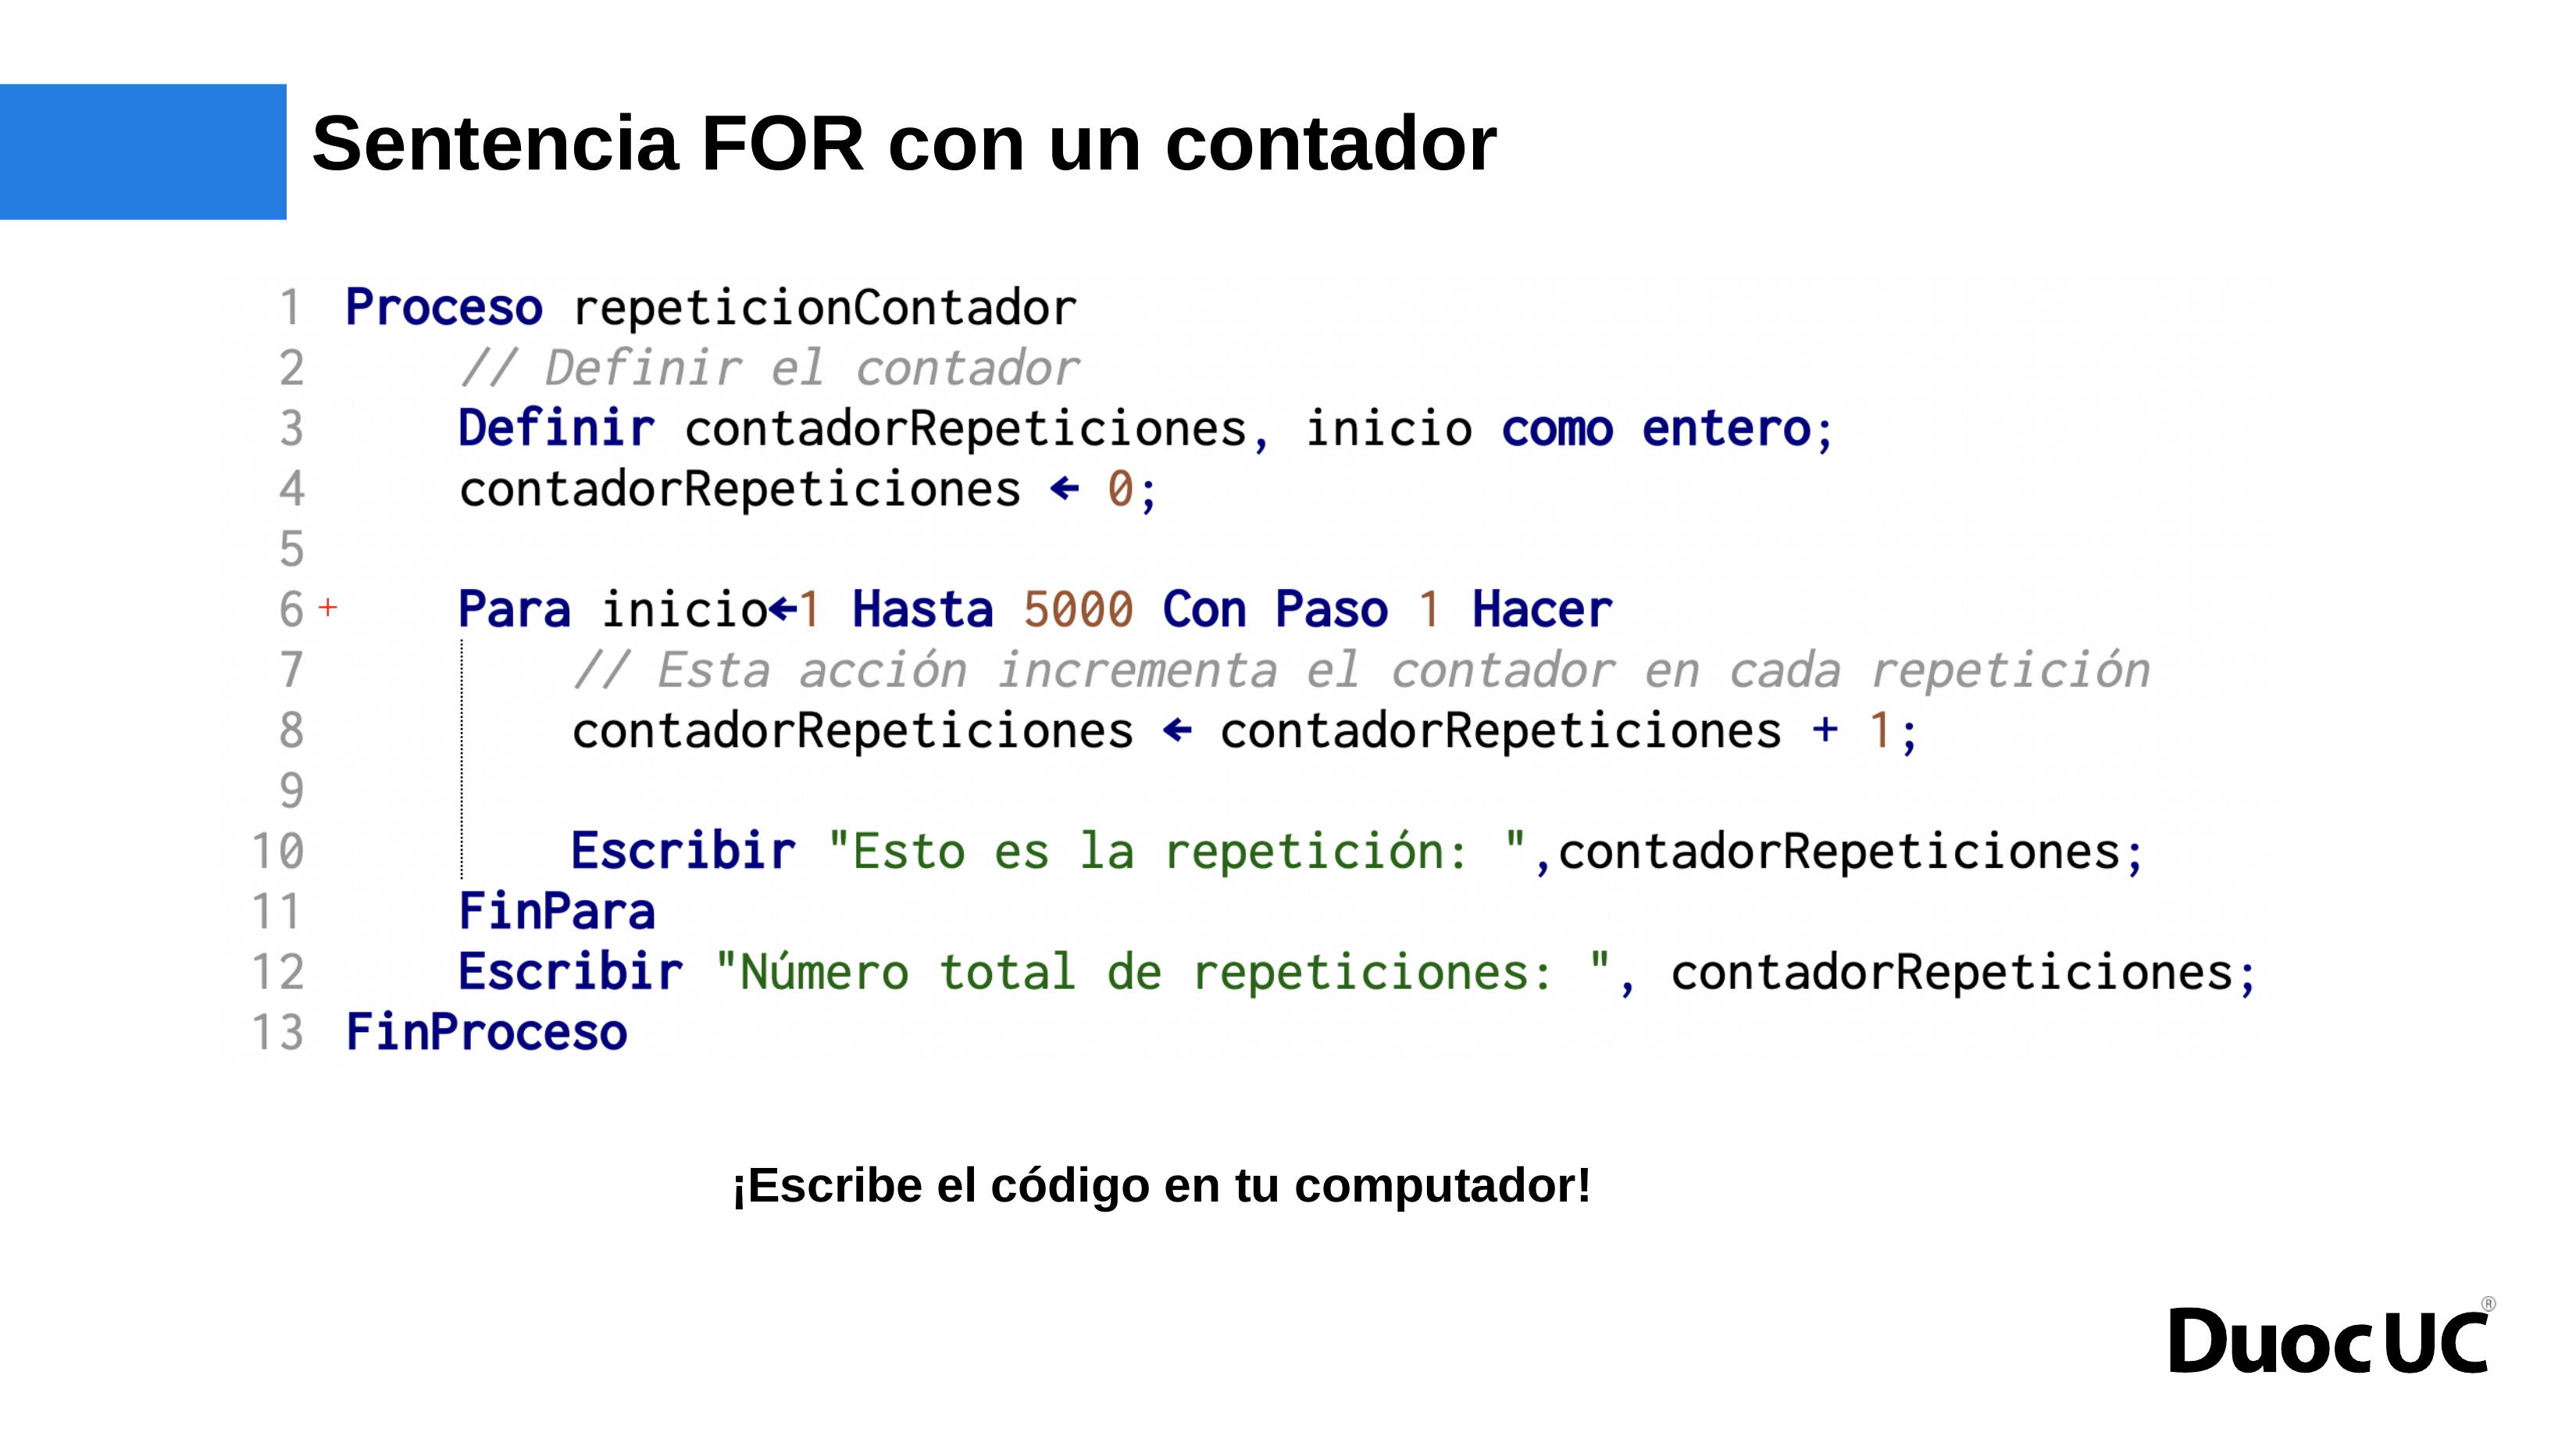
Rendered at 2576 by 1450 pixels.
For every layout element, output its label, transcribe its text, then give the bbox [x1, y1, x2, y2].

text_box ¡Escribe el código en tu computador! [731, 1153, 1653, 1212]
picture [213, 275, 2278, 1077]
title Sentencia FOR con un contador [311, 91, 2489, 187]
picture [2481, 1296, 2496, 1312]
